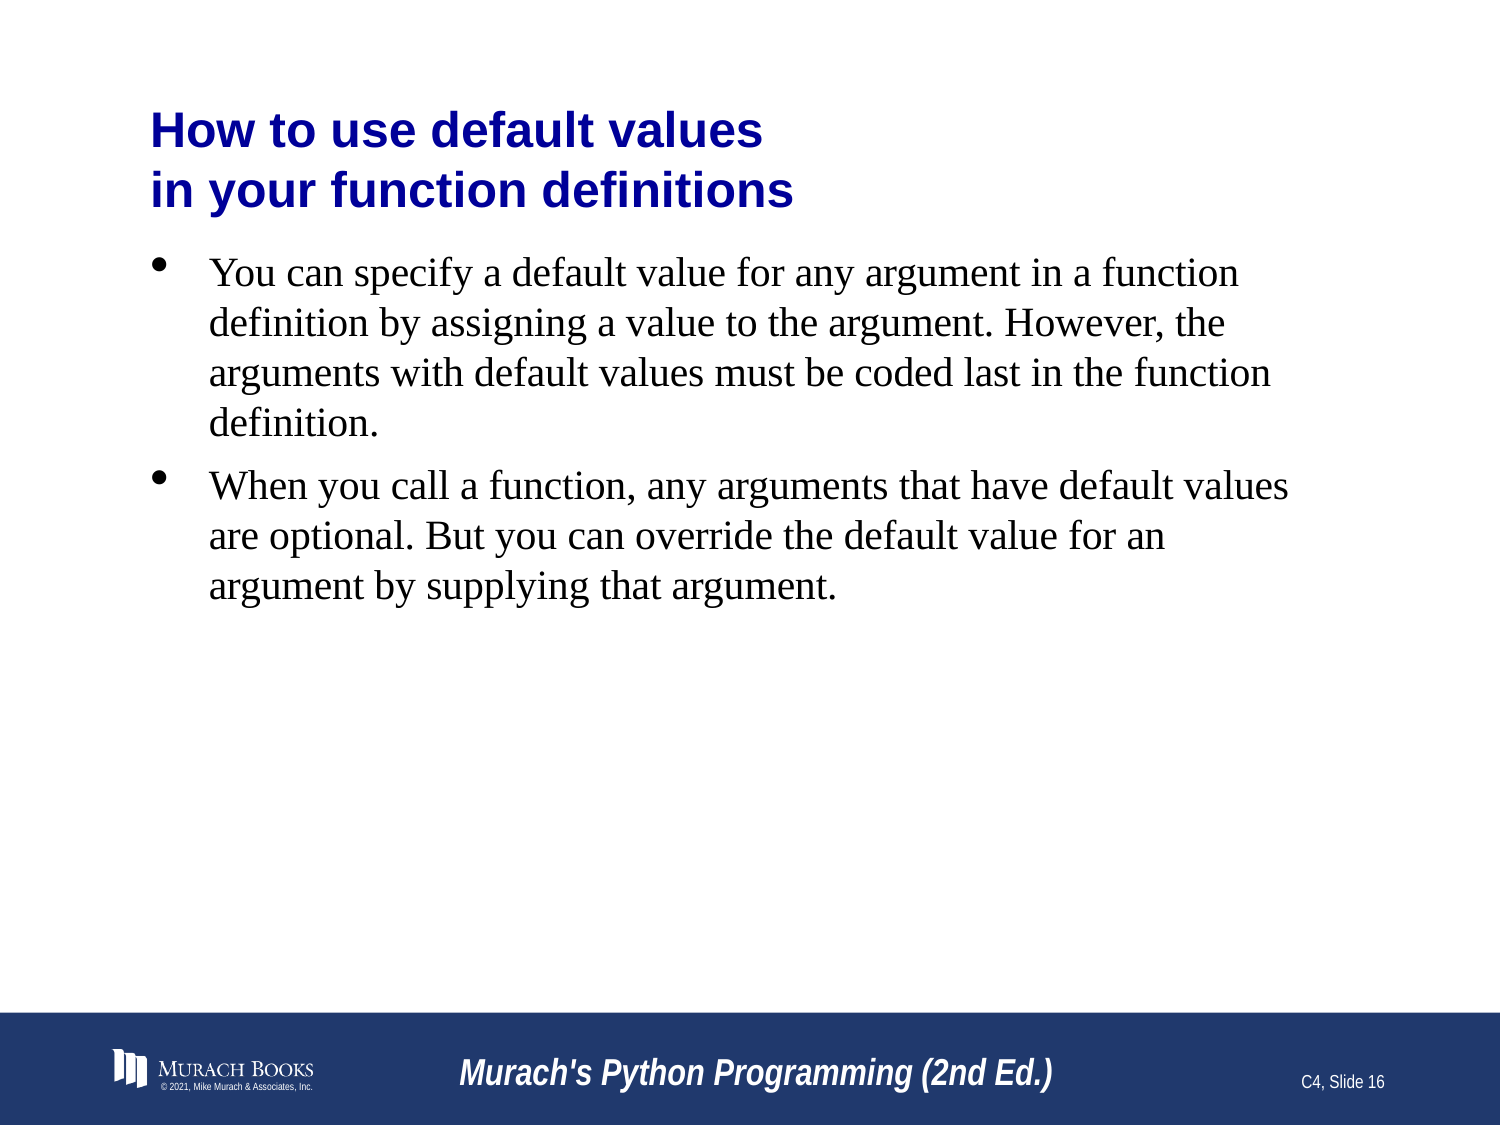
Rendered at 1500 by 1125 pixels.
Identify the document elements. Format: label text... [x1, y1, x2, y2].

slide_number C4, Slide 16 [1087, 1025, 1400, 1100]
list You can specify a default value for any argument in a function definition by assigning a value to the argument. However, the arguments with default values must be coded last in the function definition. When you call a function, any arguments that have default values are optional. But you can override the default value for an argument by supplying that argument. [137, 237, 1350, 975]
slide_number Murach's Python Programming (2nd Ed.) [463, 1025, 1075, 1100]
title How to use default values in your function definitions [150, 102, 1350, 213]
footer © 2021, Mike Murach & Associates, Inc. [12, 1025, 463, 1100]
